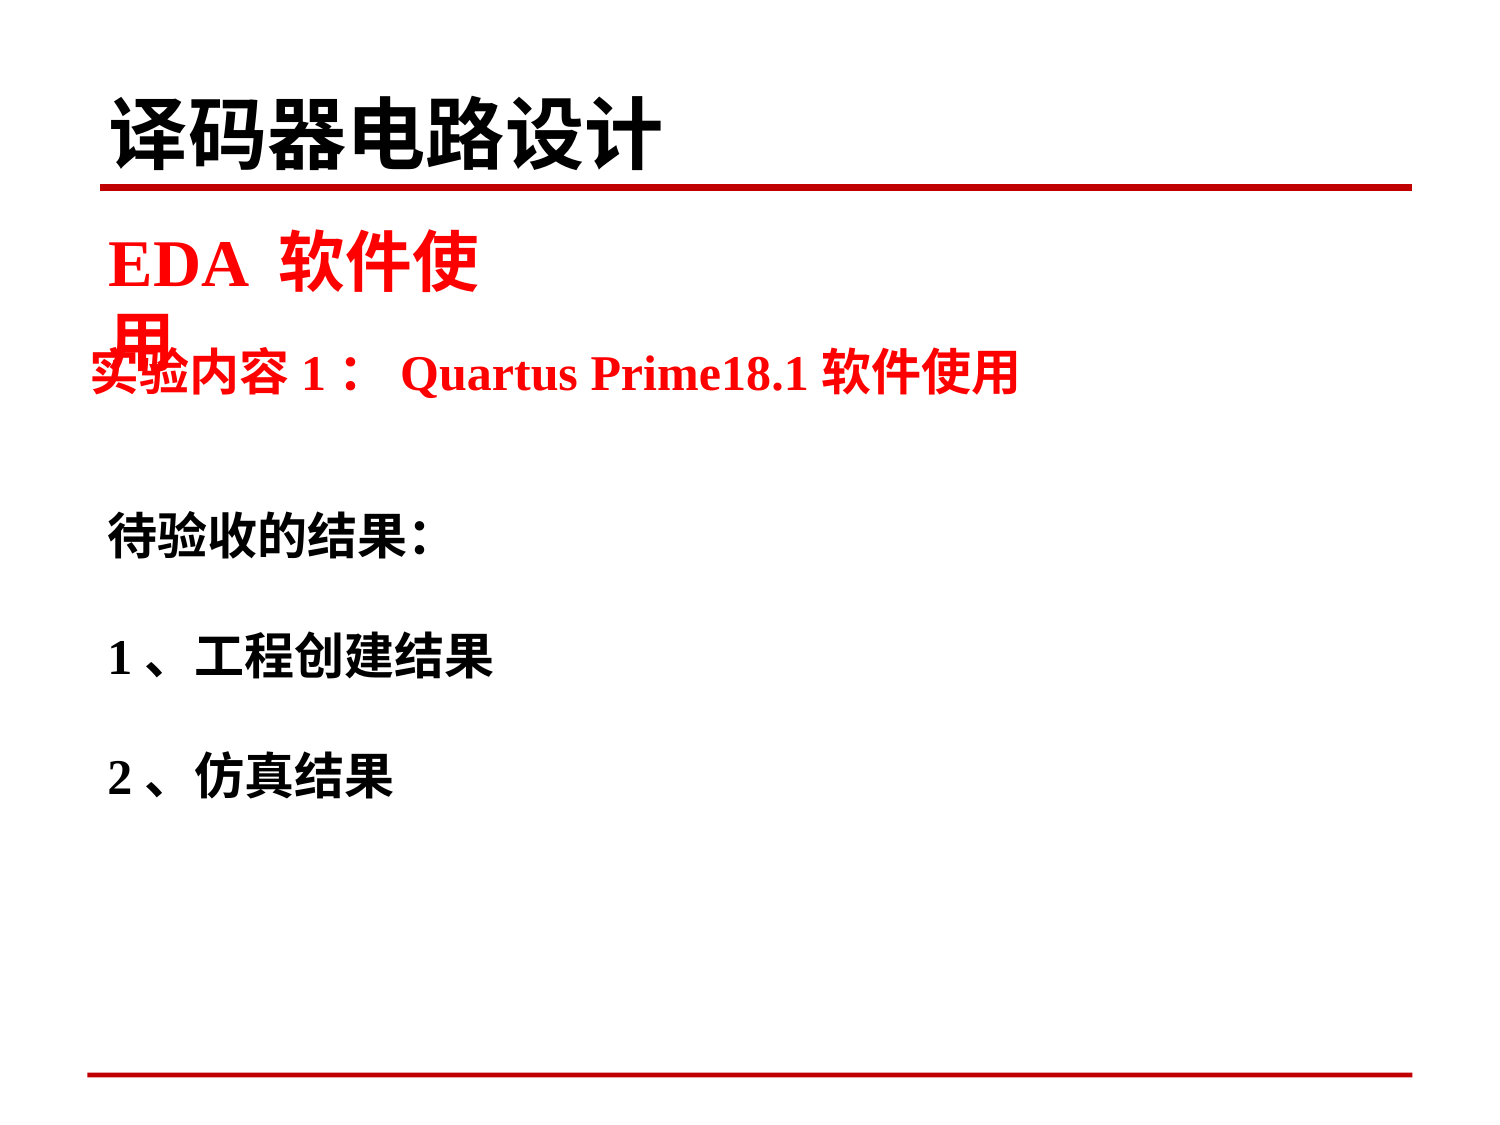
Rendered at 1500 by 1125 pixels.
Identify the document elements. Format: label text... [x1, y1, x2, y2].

text_box 译码器电路设计 [94, 49, 1407, 187]
text_box 实验内容1：Quartus Prime18.1软件使用 [74, 333, 1036, 408]
text_box EDA 软件使用 [94, 212, 550, 333]
text_box 待验收的结果： 1、工程创建结果 2、仿真结果 [92, 437, 1293, 813]
